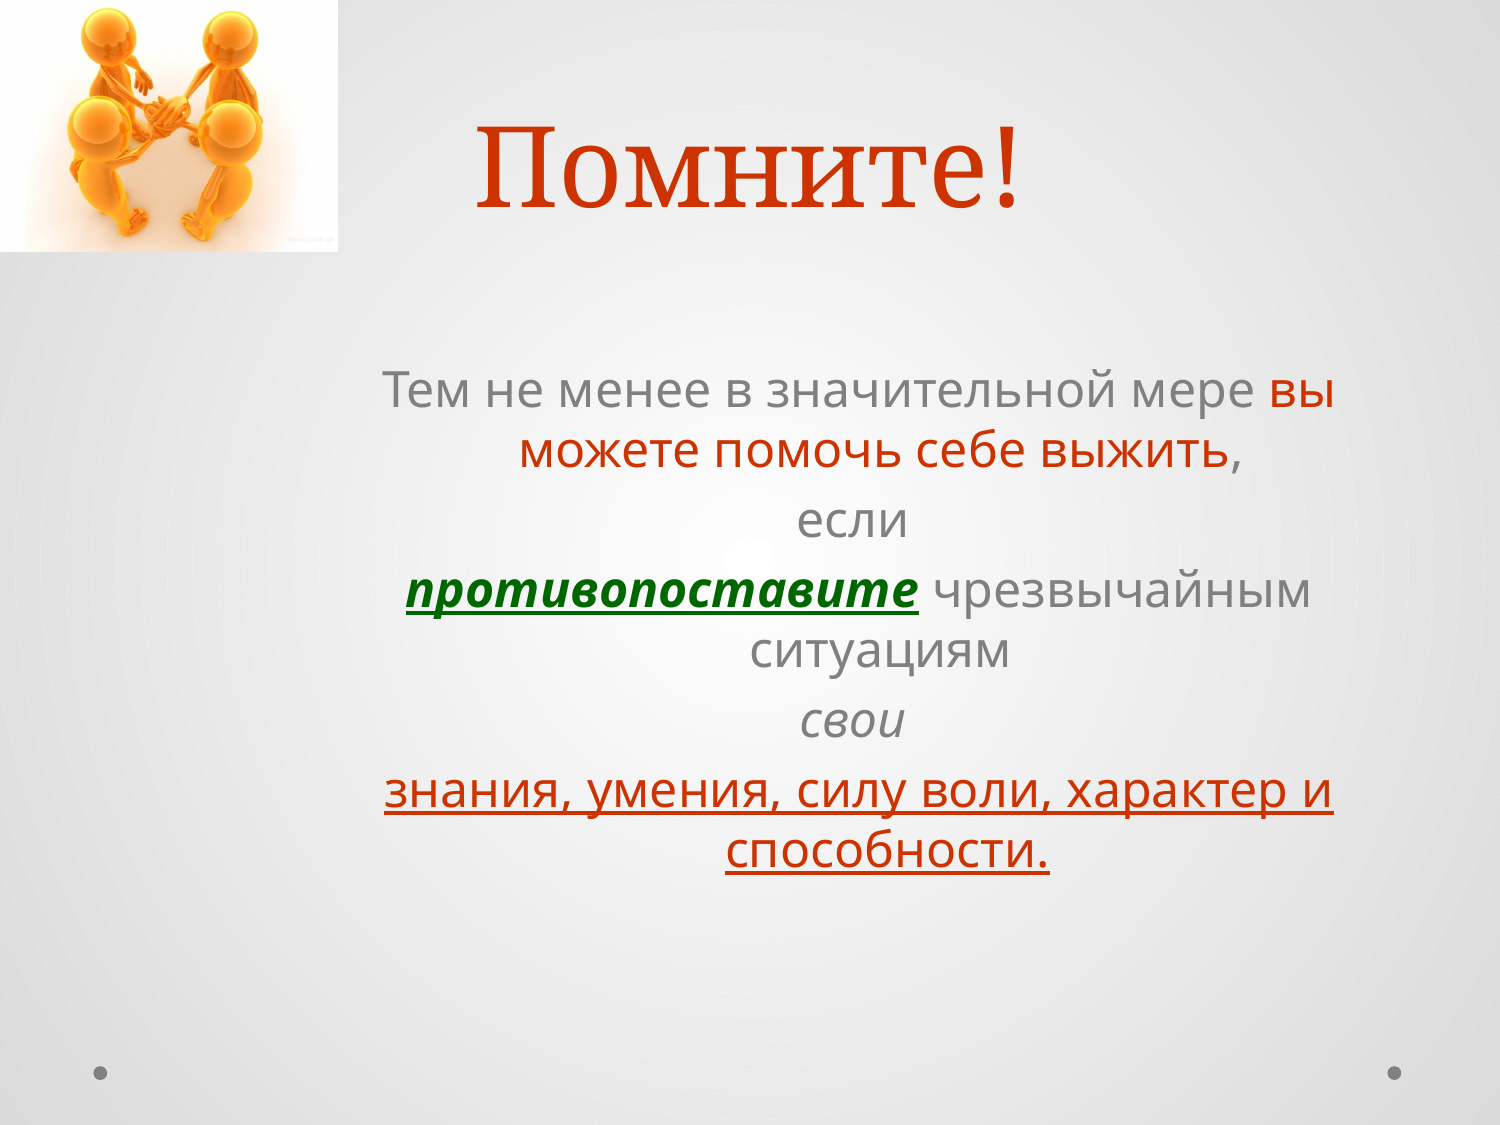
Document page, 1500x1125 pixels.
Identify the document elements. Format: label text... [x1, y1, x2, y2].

list Тем не менее в значительной мере вы можете помочь себе выжить, если противопоставите чрезвычайным ситуациям свои знания, умения, силу воли, характер и способности. [318, 350, 1400, 970]
picture [0, 0, 338, 252]
title Помните! [341, 50, 1425, 238]
